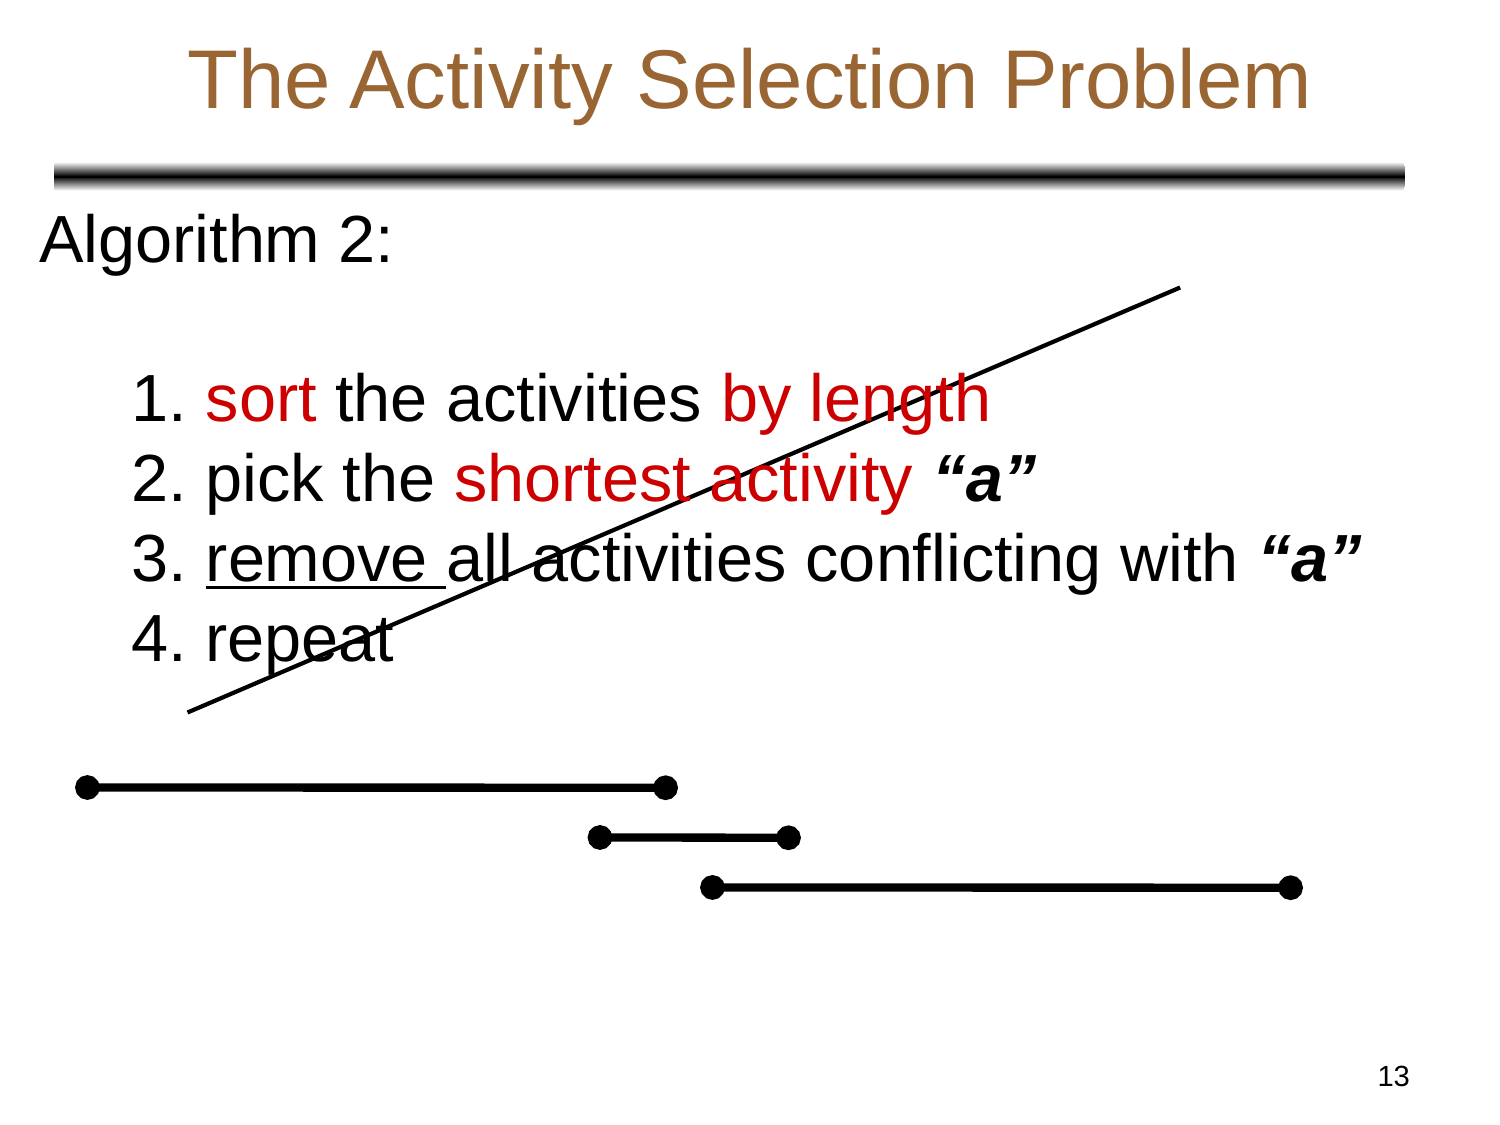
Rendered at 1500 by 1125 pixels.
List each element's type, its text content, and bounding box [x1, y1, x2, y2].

title The Activity Selection Problem [112, 24, 1388, 125]
text_box [706, 881, 1297, 894]
text_box [593, 831, 795, 844]
text_box [81, 781, 672, 794]
text_box Algorithm 2: 1. sort the activities by length 2. pick the shortest activity “a” 3. remove all activities conflicting with “a” 4. repeat [24, 187, 1377, 683]
slide_number 13 [1074, 1049, 1426, 1103]
